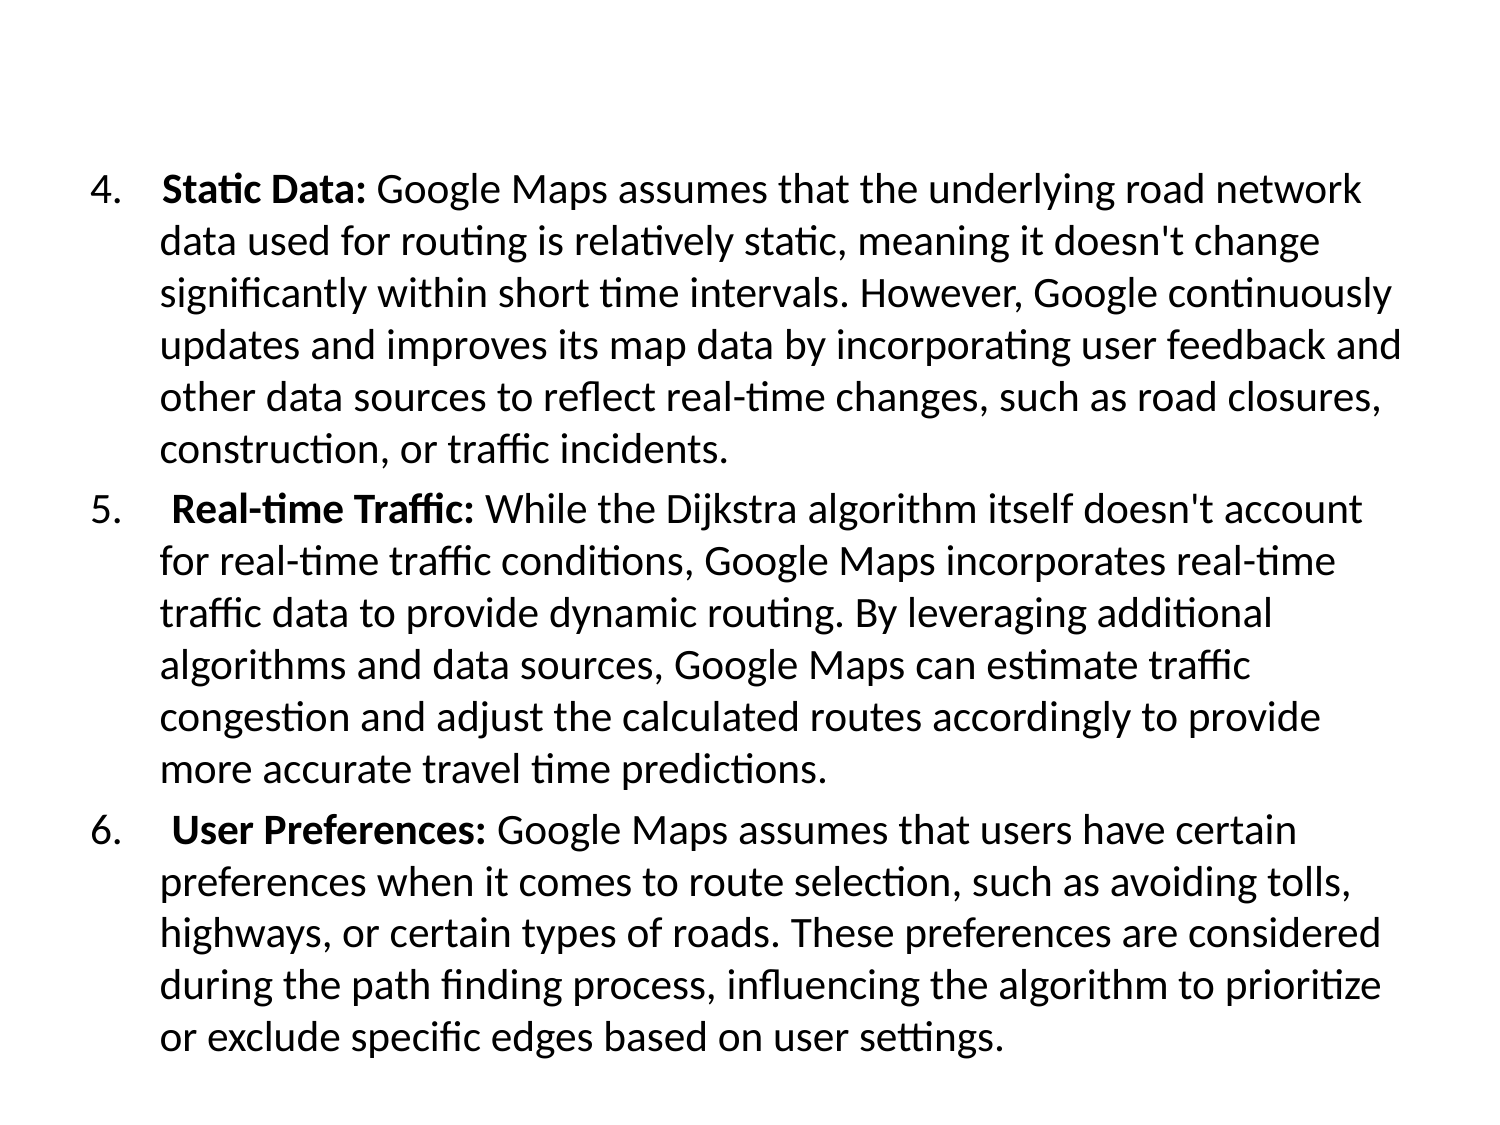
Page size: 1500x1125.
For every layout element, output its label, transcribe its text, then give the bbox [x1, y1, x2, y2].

list 4. Static Data: Google Maps assumes that the underlying road network data used for routing is relatively static, meaning it doesn't change significantly within short time intervals. However, Google continuously updates and improves its map data by incorporating user feedback and other data sources to reflect real-time changes, such as road closures, construction, or traffic incidents. 5. Real-time Traffic: While the Dijkstra algorithm itself doesn't account for real-time traffic conditions, Google Maps incorporates real-time traffic data to provide dynamic routing. By leveraging additional algorithms and data sources, Google Maps can estimate traffic congestion and adjust the calculated routes accordingly to provide more accurate travel time predictions. 6. User Preferences: Google Maps assumes that users have certain preferences when it comes to route selection, such as avoiding tolls, highways, or certain types of roads. These preferences are considered during the path finding process, influencing the algorithm to prioritize or exclude specific edges based on user settings. [75, 152, 1425, 1090]
